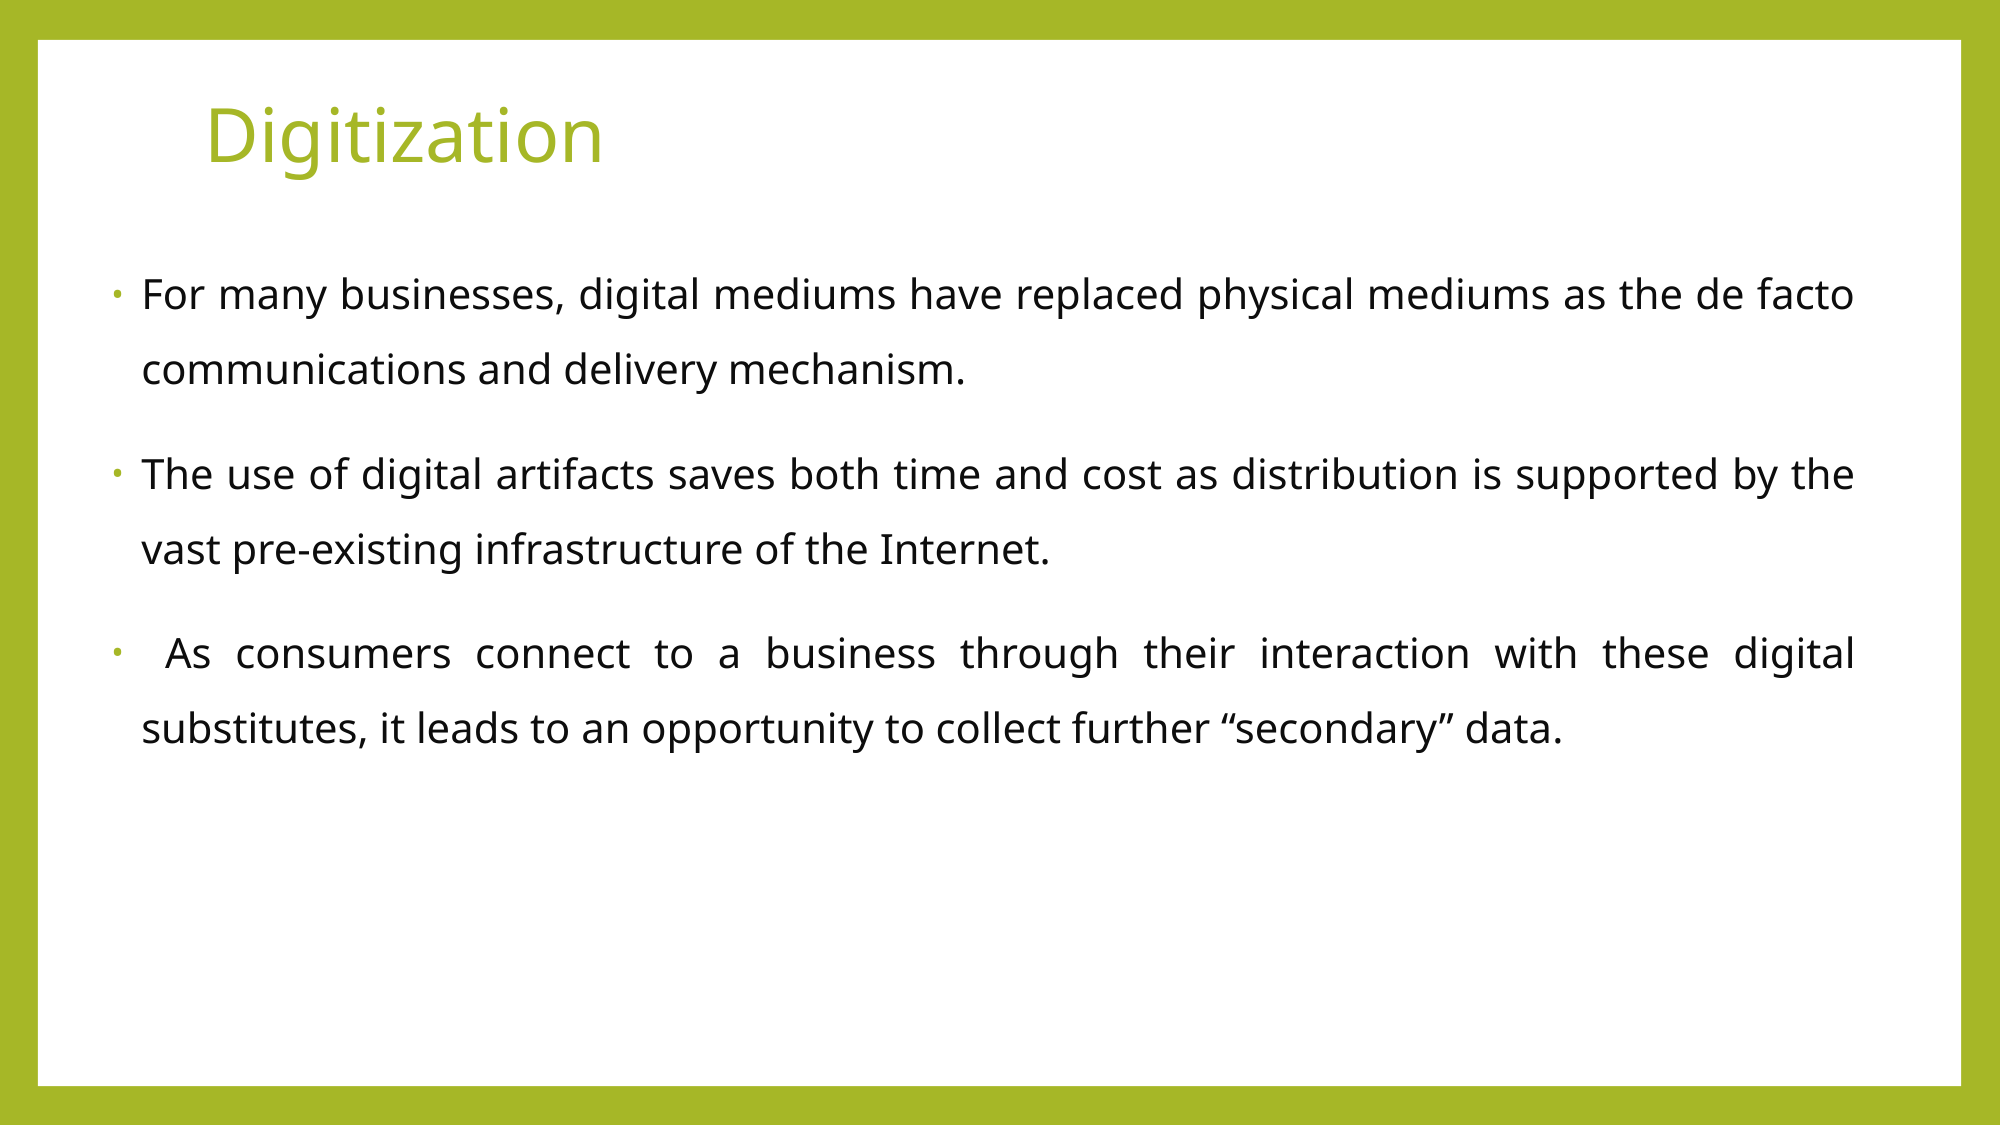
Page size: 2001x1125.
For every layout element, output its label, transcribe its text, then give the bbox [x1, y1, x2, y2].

list For many businesses, digital mediums have replaced physical mediums as the de facto communications and delivery mechanism. The use of digital artifacts saves both time and cost as distribution is supported by the vast pre-existing infrastructure of the Internet. As consumers connect to a business through their interaction with these digital substitutes, it leads to an opportunity to collect further “secondary” data. [88, 235, 1872, 1000]
title Digitization [189, 40, 1810, 235]
